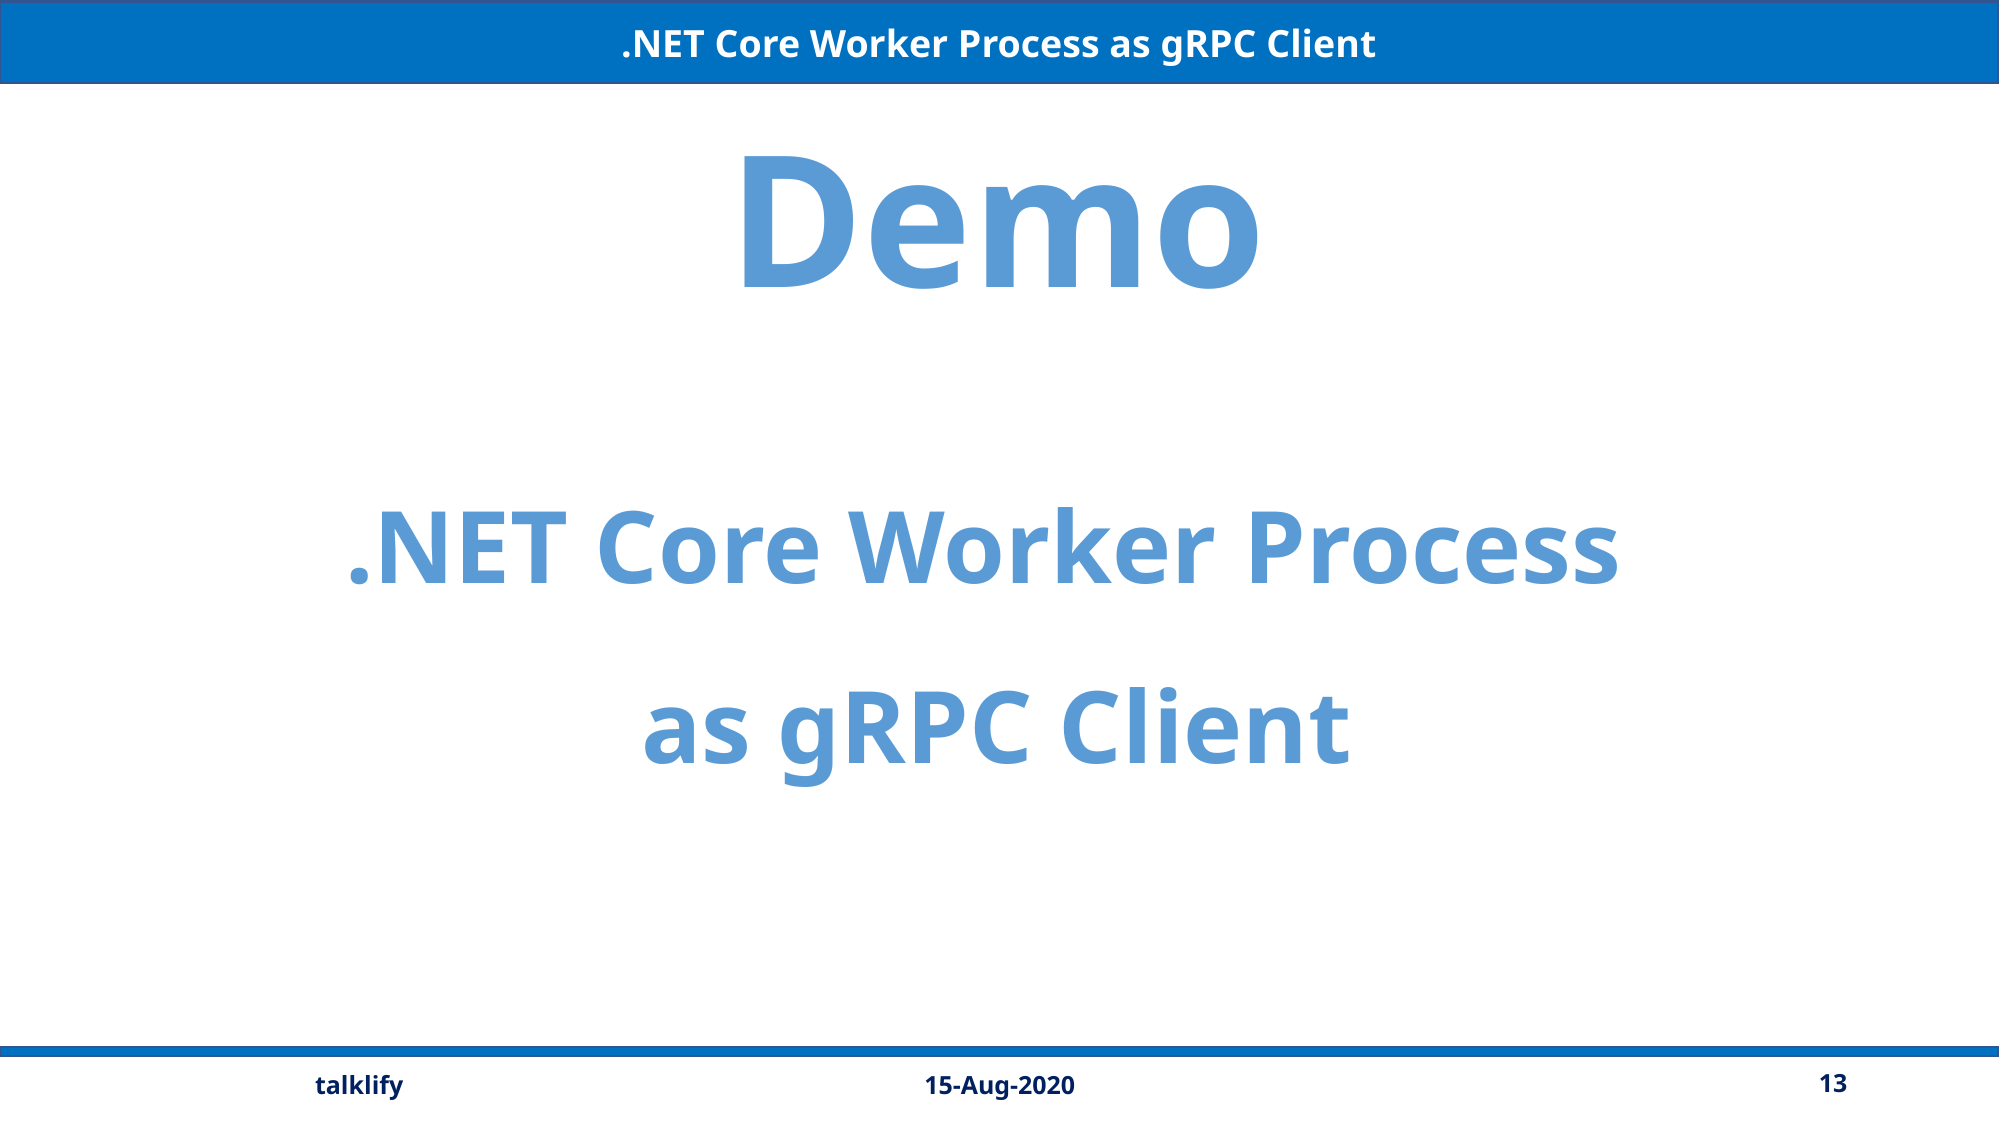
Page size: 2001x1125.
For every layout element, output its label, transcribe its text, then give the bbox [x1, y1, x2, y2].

text_box [0, 1046, 1999, 1057]
text_box .NET Core Worker Process as gRPC Client [0, 0, 1999, 84]
text_box talklify [21, 1054, 697, 1115]
slide_number 13 [1412, 1054, 1863, 1115]
footer 15-Aug-2020 [697, 1054, 1338, 1115]
text_box Demo .NET Core Worker Process as gRPC Client [330, 96, 1664, 792]
